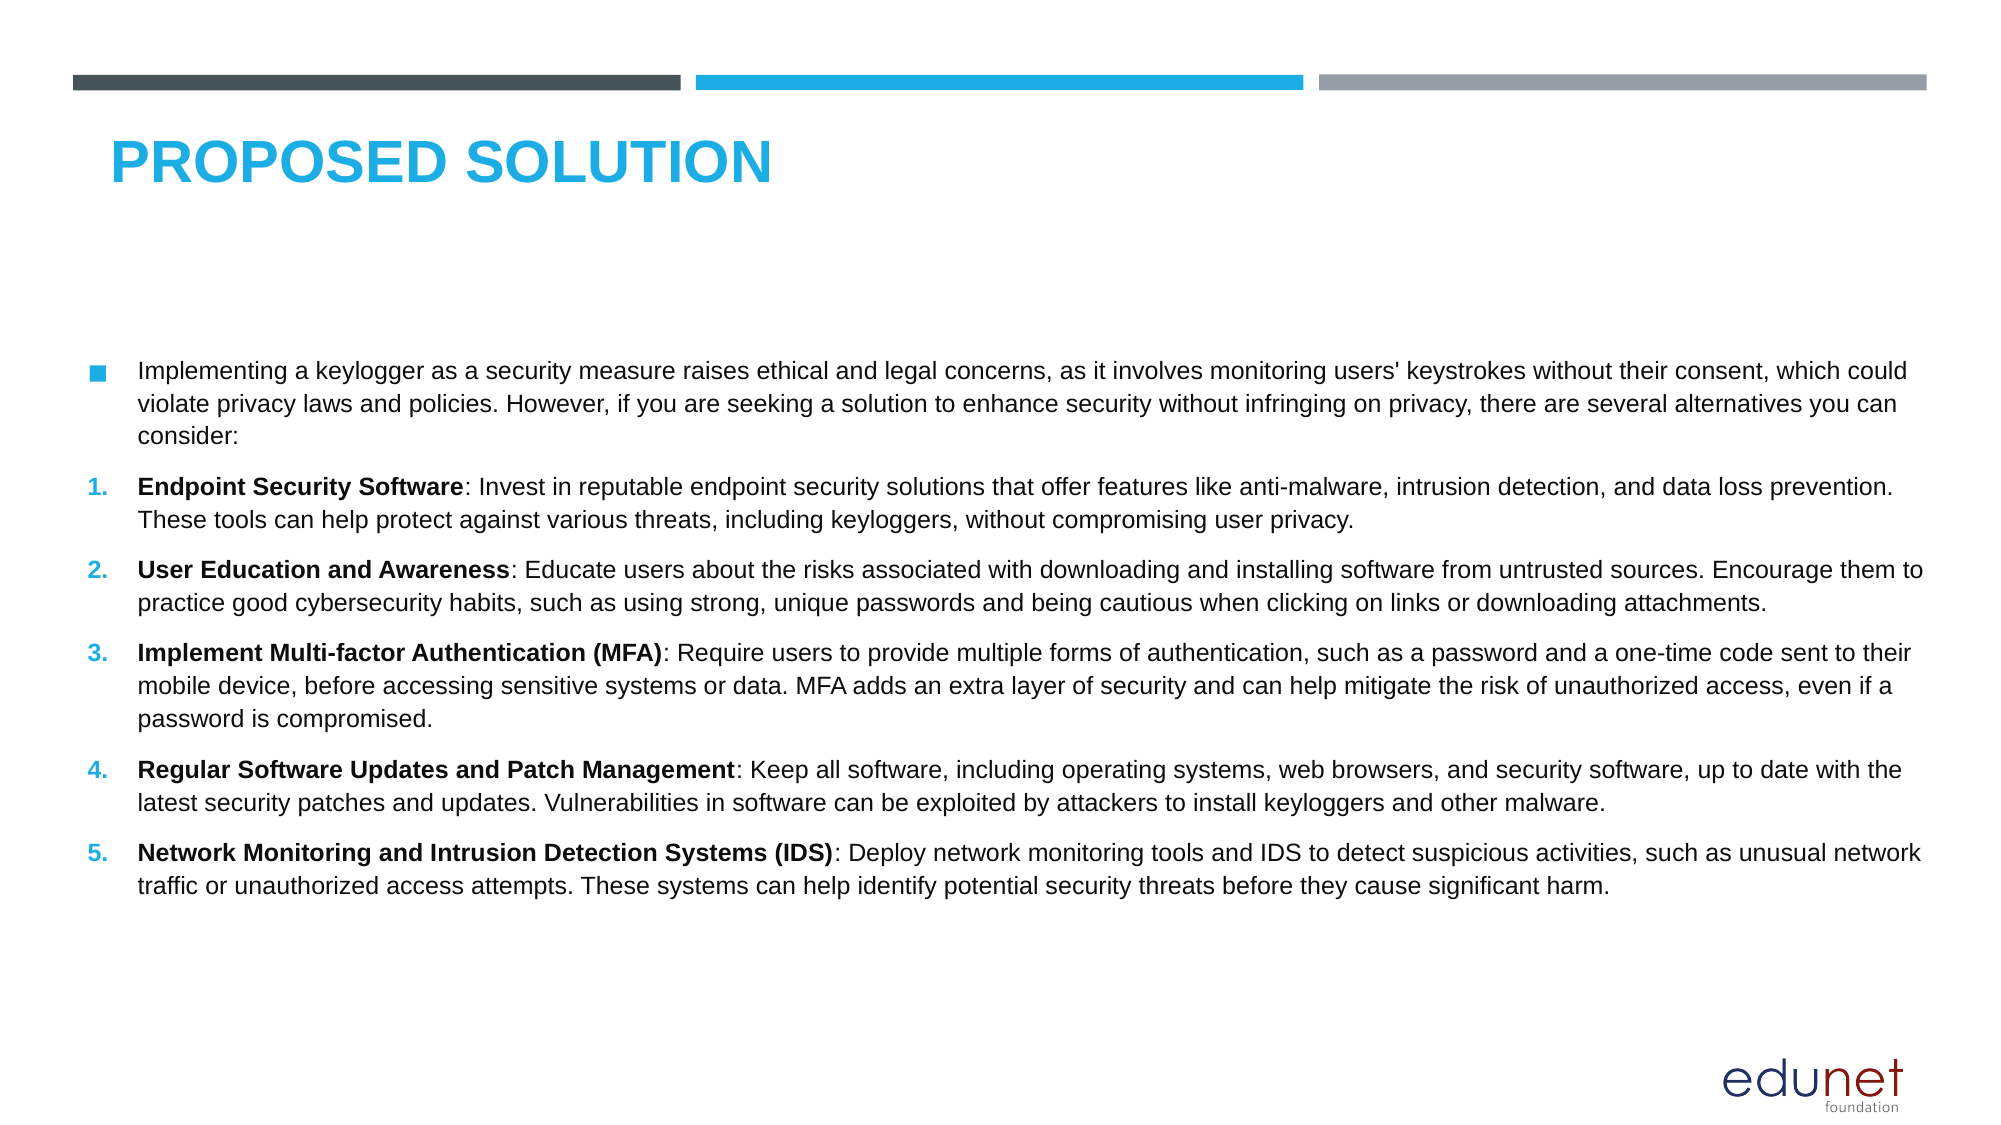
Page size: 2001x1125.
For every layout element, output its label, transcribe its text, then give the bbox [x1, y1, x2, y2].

title PROPOSED SOLUTION [95, 115, 1905, 178]
picture [1719, 1092, 1905, 1116]
list Implementing a keylogger as a security measure raises ethical and legal concerns, as it involves monitoring users' keystrokes without their consent, which could violate privacy laws and policies. However, if you are seeking a solution to enhance security without infringing on privacy, there are several alternatives you can consider: Endpoint Security Software: Invest in reputable endpoint security solutions that offer features like anti-malware, intrusion detection, and data loss prevention. These tools can help protect against various threats, including keyloggers, without compromising user privacy. User Education and Awareness: Educate users about the risks associated with downloading and installing software from untrusted sources. Encourage them to practice good cybersecurity habits, such as using strong, unique passwords and being cautious when clicking on links or downloading attachments. Implement Multi-factor Authentication (MFA): Require users to provide multiple forms of authentication, such as a password and a one-time code sent to their mobile device, before accessing sensitive systems or data. MFA adds an extra layer of security and can help mitigate the risk of unauthorized access, even if a password is compromised. Regular Software Updates and Patch Management: Keep all software, including operating systems, web browsers, and security software, up to date with the latest security patches and updates. Vulnerabilities in software can be exploited by attackers to install keyloggers and other malware. Network Monitoring and Intrusion Detection Systems (IDS): Deploy network monitoring tools and IDS to detect suspicious activities, such as unusual network traffic or unauthorized access attempts. These systems can help identify potential security threats before they cause significant harm. [72, 178, 1978, 1092]
